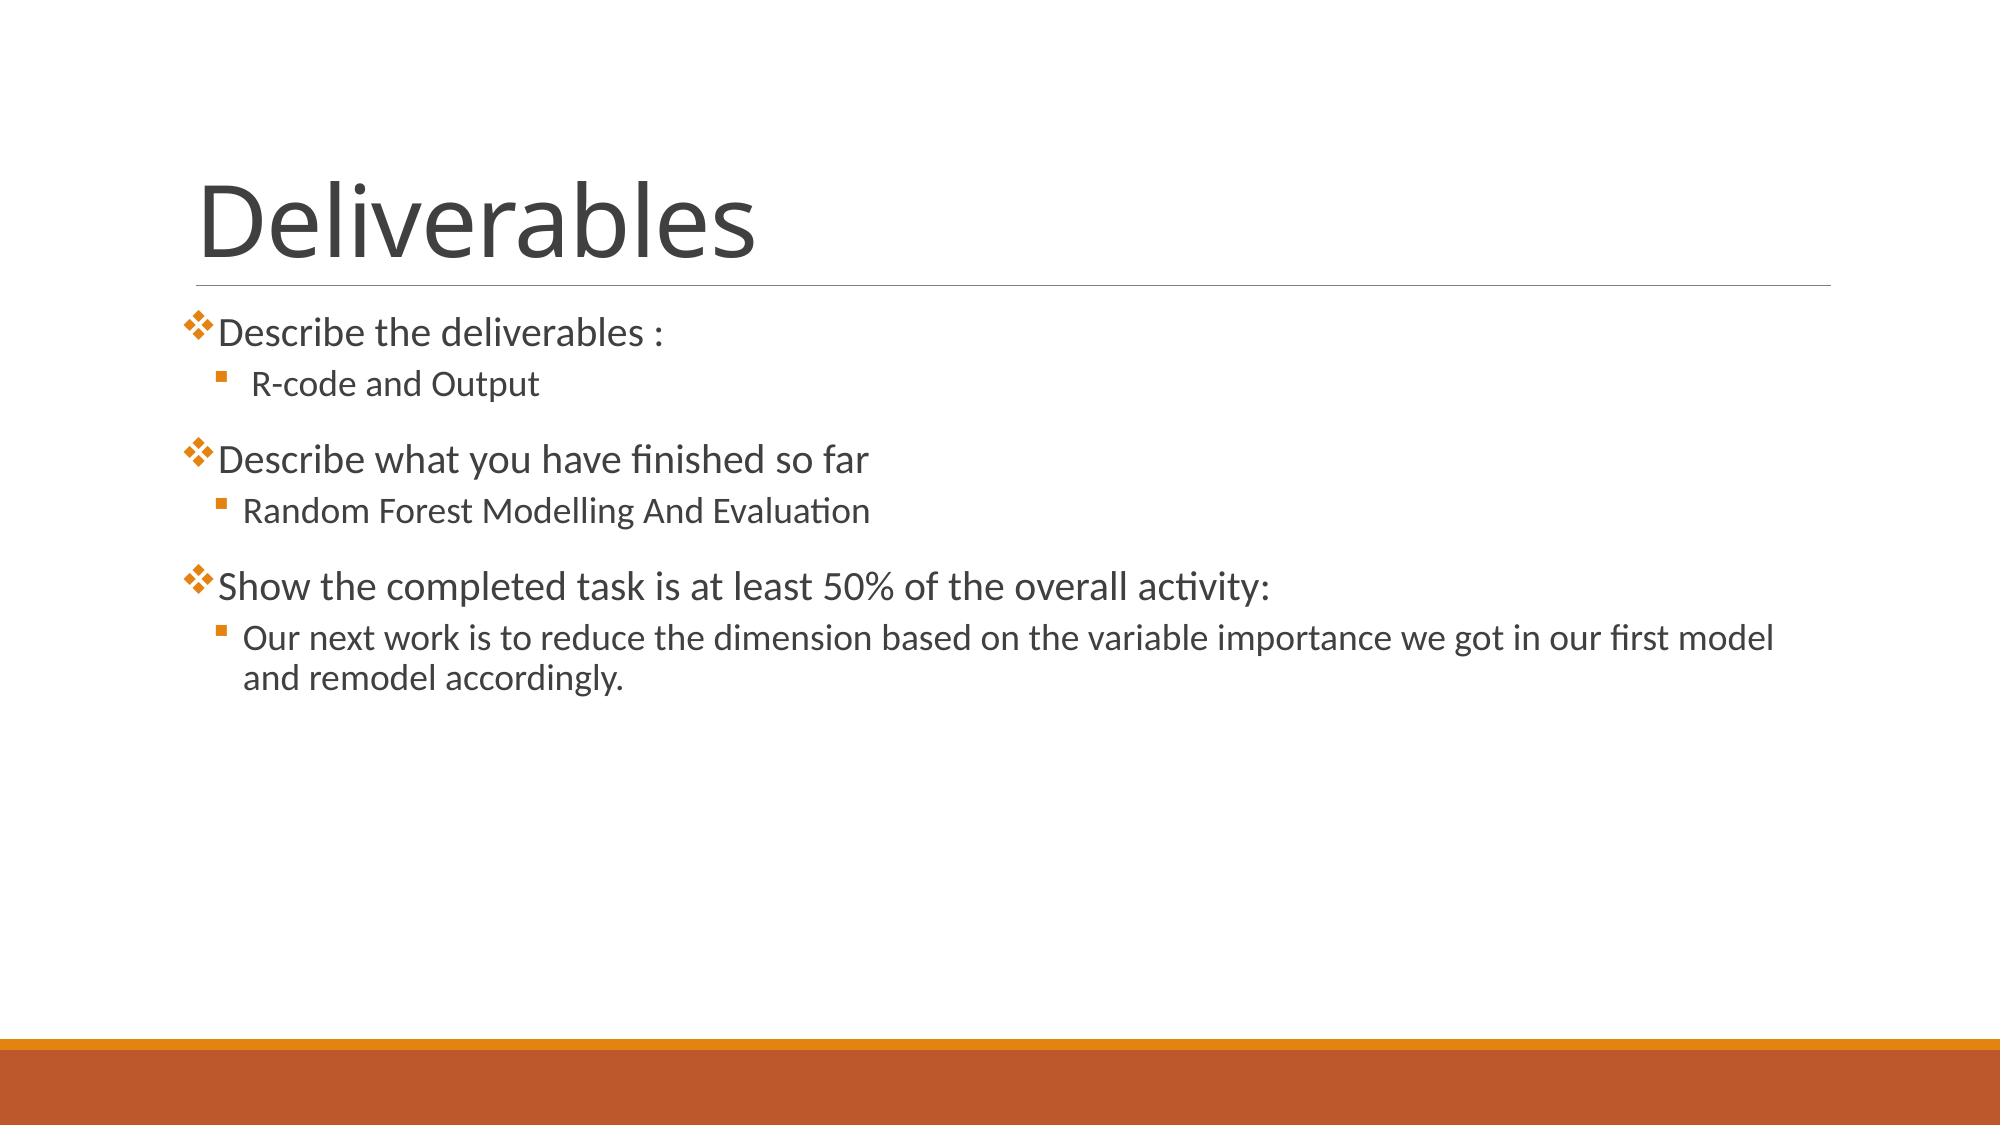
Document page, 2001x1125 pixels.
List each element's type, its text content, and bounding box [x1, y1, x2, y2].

title Deliverables [180, 47, 1830, 285]
list Describe the deliverables : R-code and Output Describe what you have finished so far Random Forest Modelling And Evaluation Show the completed task is at least 50% of the overall activity: Our next work is to reduce the dimension based on the variable importance we got in our first model and remodel accordingly. [180, 302, 1830, 963]
